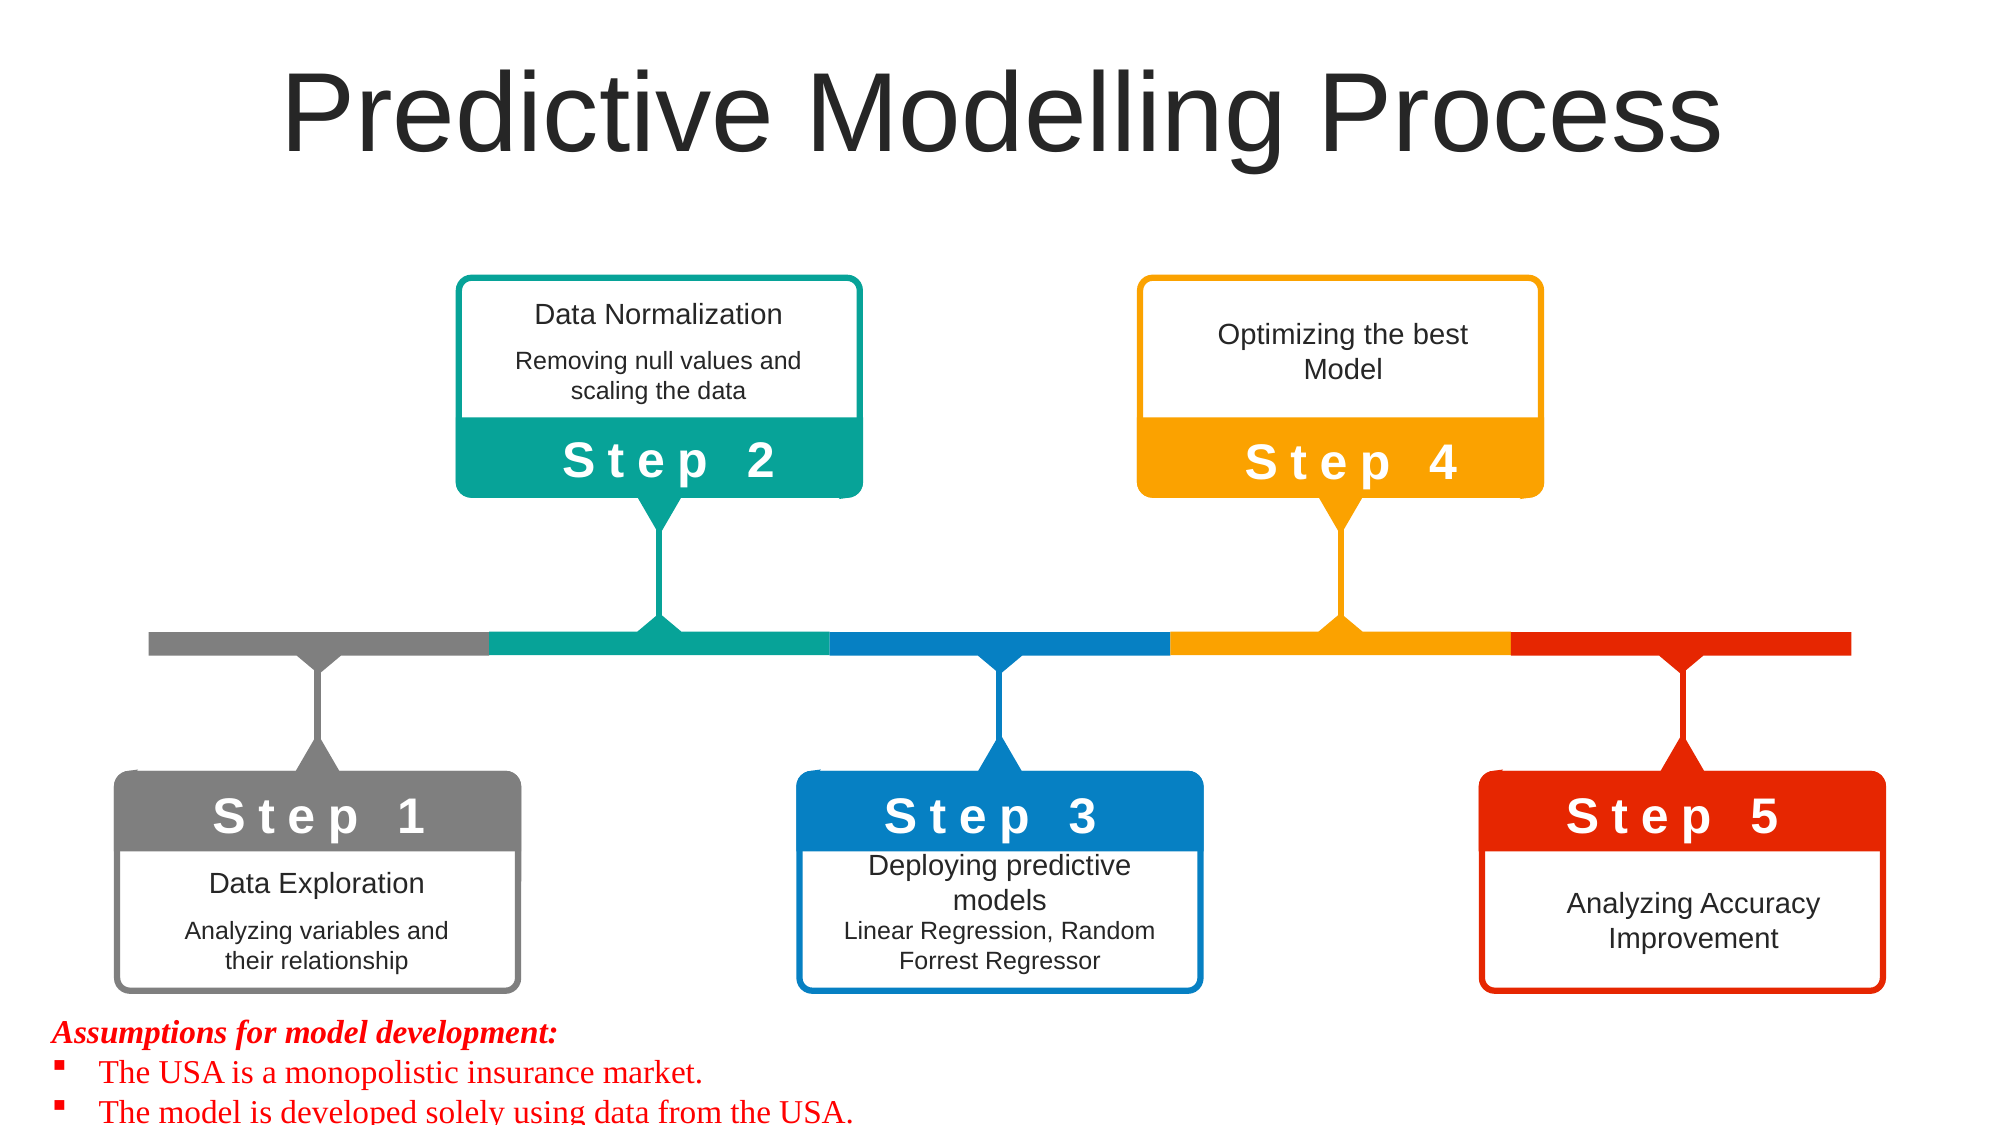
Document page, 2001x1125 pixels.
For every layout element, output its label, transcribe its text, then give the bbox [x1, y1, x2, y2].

text_box Assumptions for model development: The USA is a monopolistic insurance market. The model is developed solely using data from the USA. [36, 1002, 1949, 1125]
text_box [1140, 277, 1542, 529]
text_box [117, 739, 519, 991]
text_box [148, 613, 1852, 675]
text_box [458, 277, 860, 529]
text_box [1481, 739, 1883, 991]
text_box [799, 739, 1201, 991]
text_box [828, 838, 1172, 983]
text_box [487, 287, 831, 414]
list Predictive Modelling Process [53, 55, 1952, 175]
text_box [145, 856, 489, 983]
